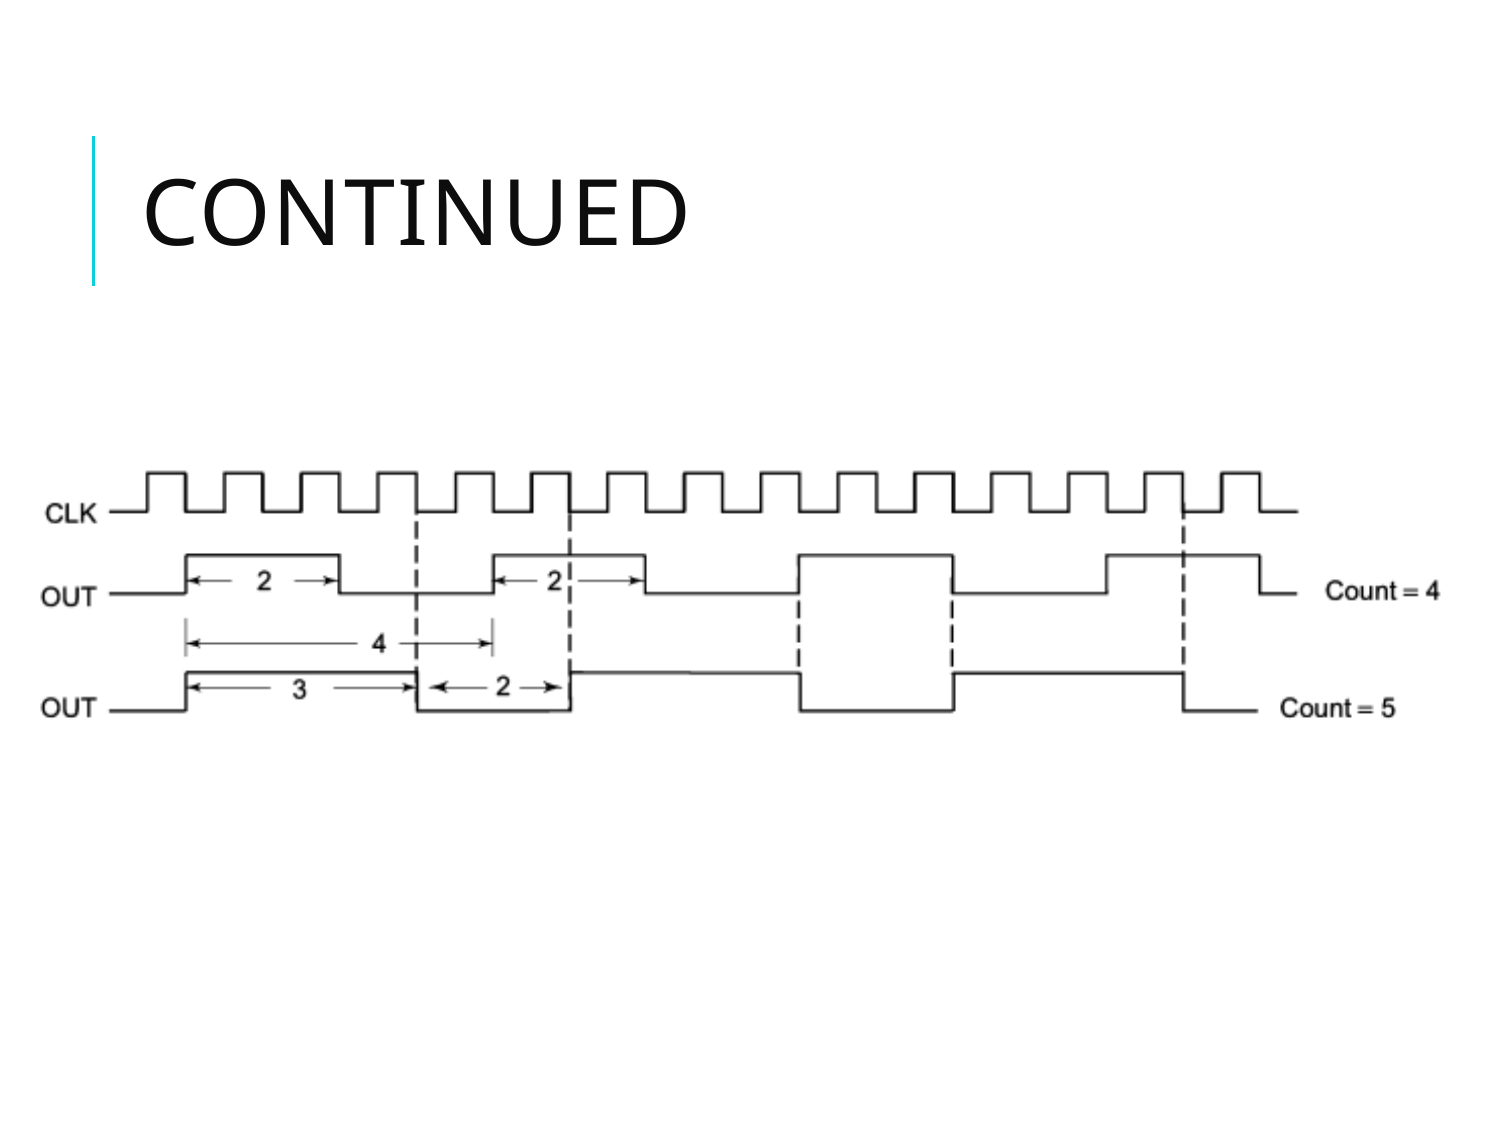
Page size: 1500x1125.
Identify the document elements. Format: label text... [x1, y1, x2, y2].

title continued [126, 96, 1322, 342]
picture [21, 448, 1475, 742]
